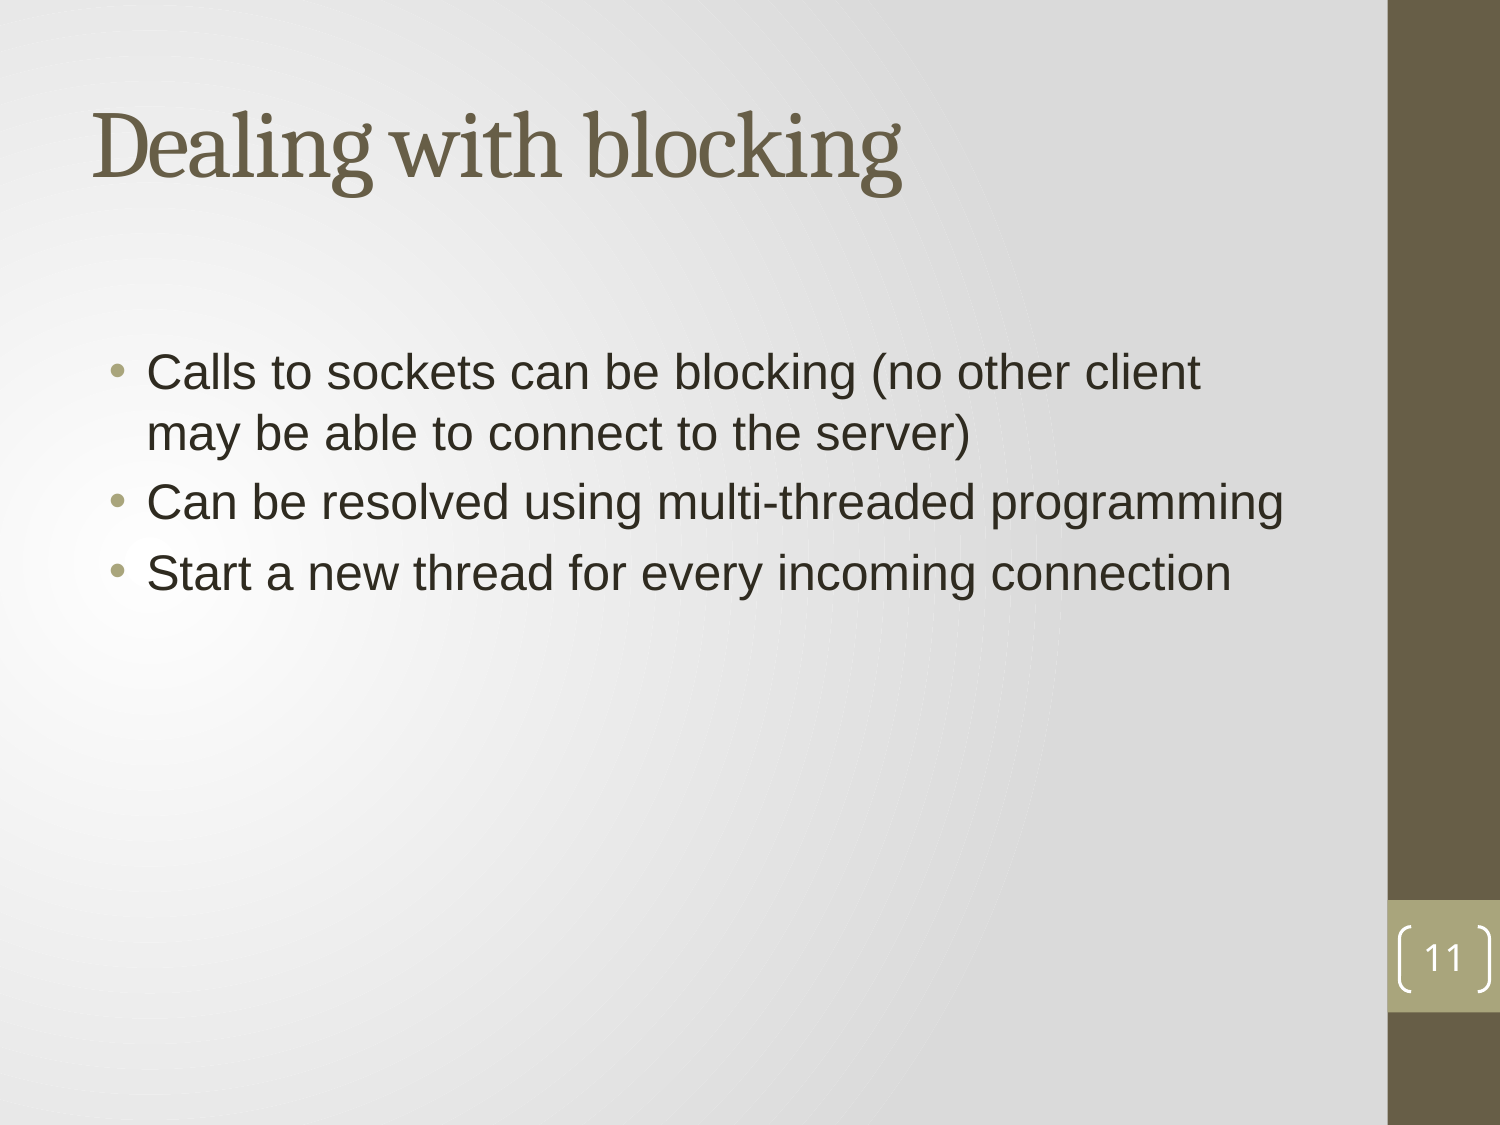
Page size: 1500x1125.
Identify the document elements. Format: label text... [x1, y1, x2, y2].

title Dealing with blocking [75, 45, 1325, 233]
list Calls to sockets can be blocking (no other client may be able to connect to the server) Can be resolved using multi-threaded programming Start a new thread for every incoming connection [75, 262, 1325, 1050]
slide_number 11 [1397, 925, 1492, 994]
